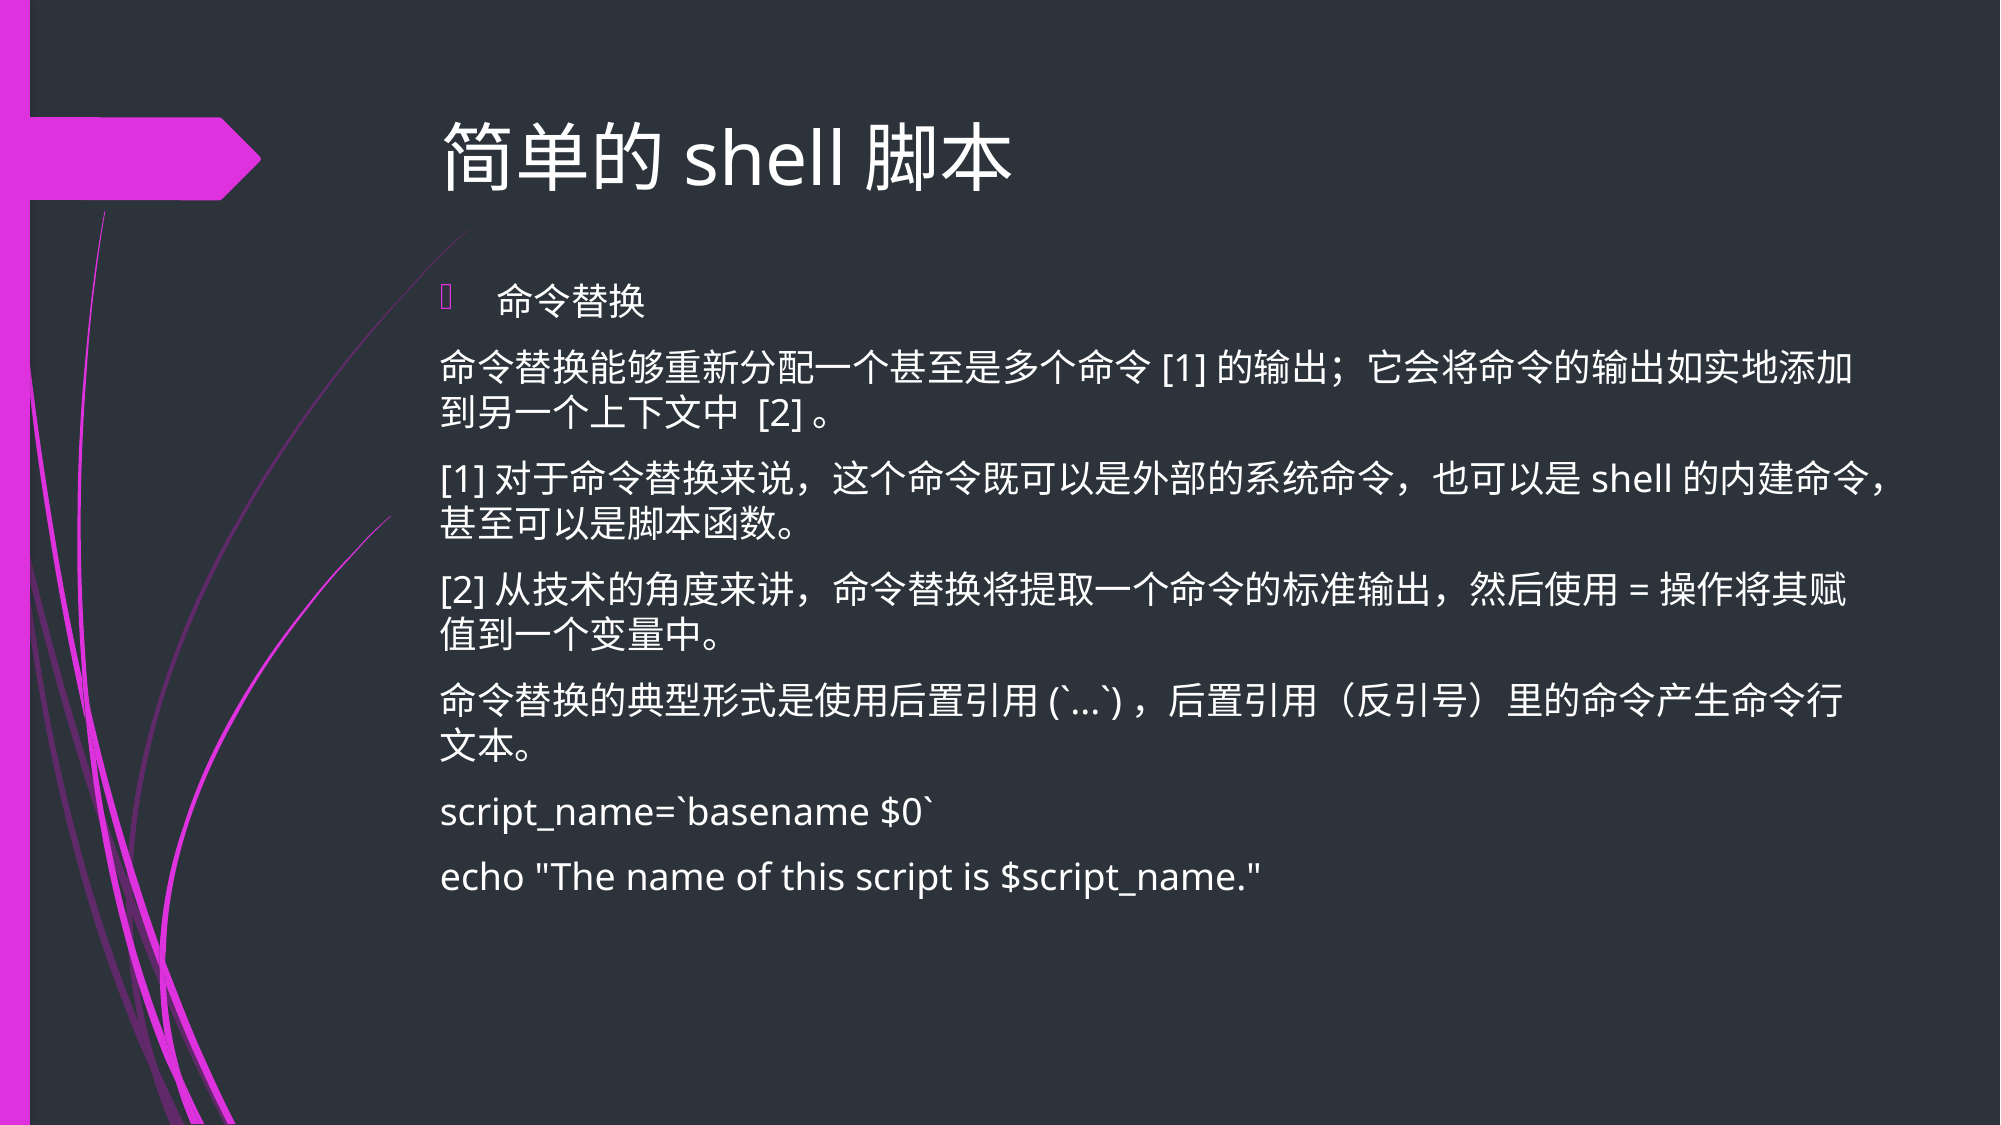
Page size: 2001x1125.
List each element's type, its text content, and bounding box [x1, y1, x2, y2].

title 简单的shell脚本 [425, 102, 1888, 226]
list 命令替换 命令替换能够重新分配一个甚至是多个命令[1]的输出；它会将命令的输出如实地添加到另一个上下文中 [2]。 [1]对于命令替换来说，这个命令既可以是外部的系统命令，也可以是shell的内建命令，甚至可以是脚本函数。 [2]从技术的角度来讲，命令替换将提取一个命令的标准输出，然后使用=操作将其赋值到一个变量中。 命令替换的典型形式是使用后置引用(`...`)，后置引用（反引号）里的命令产生命令行文本。 script_name=`basename $0` echo "The name of this script is $script_name." [424, 270, 1888, 970]
